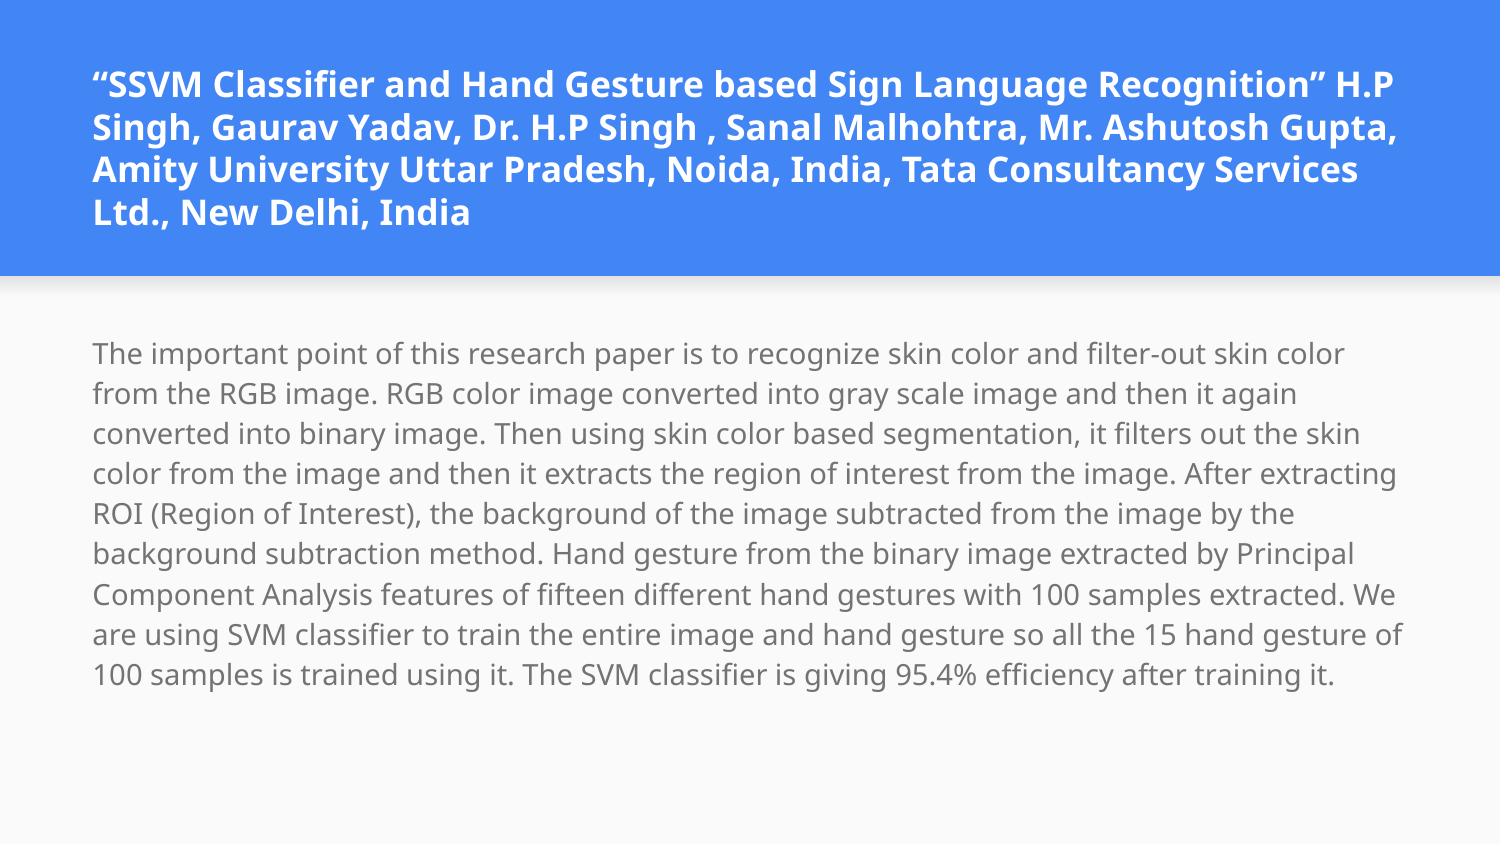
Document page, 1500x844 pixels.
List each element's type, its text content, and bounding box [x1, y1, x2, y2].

list The important point of this research paper is to recognize skin color and filter-out skin color from the RGB image. RGB color image converted into gray scale image and then it again converted into binary image. Then using skin color based segmentation, it filters out the skin color from the image and then it extracts the region of interest from the image. After extracting ROI (Region of Interest), the background of the image subtracted from the image by the background subtraction method. Hand gesture from the binary image extracted by Principal Component Analysis features of fifteen different hand gestures with 100 samples extracted. We are using SVM classifier to train the entire image and hand gesture so all the 15 hand gesture of 100 samples is trained using it. The SVM classifier is giving 95.4% efficiency after training it. [77, 314, 1427, 760]
title “SSVM Classifier and Hand Gesture based Sign Language Recognition” H.P Singh, Gaurav Yadav, Dr. H.P Singh , Sanal Malhohtra, Mr. Ashutosh Gupta, Amity University Uttar Pradesh, Noida, India, Tata Consultancy Services Ltd., New Delhi, India [77, 121, 1427, 248]
